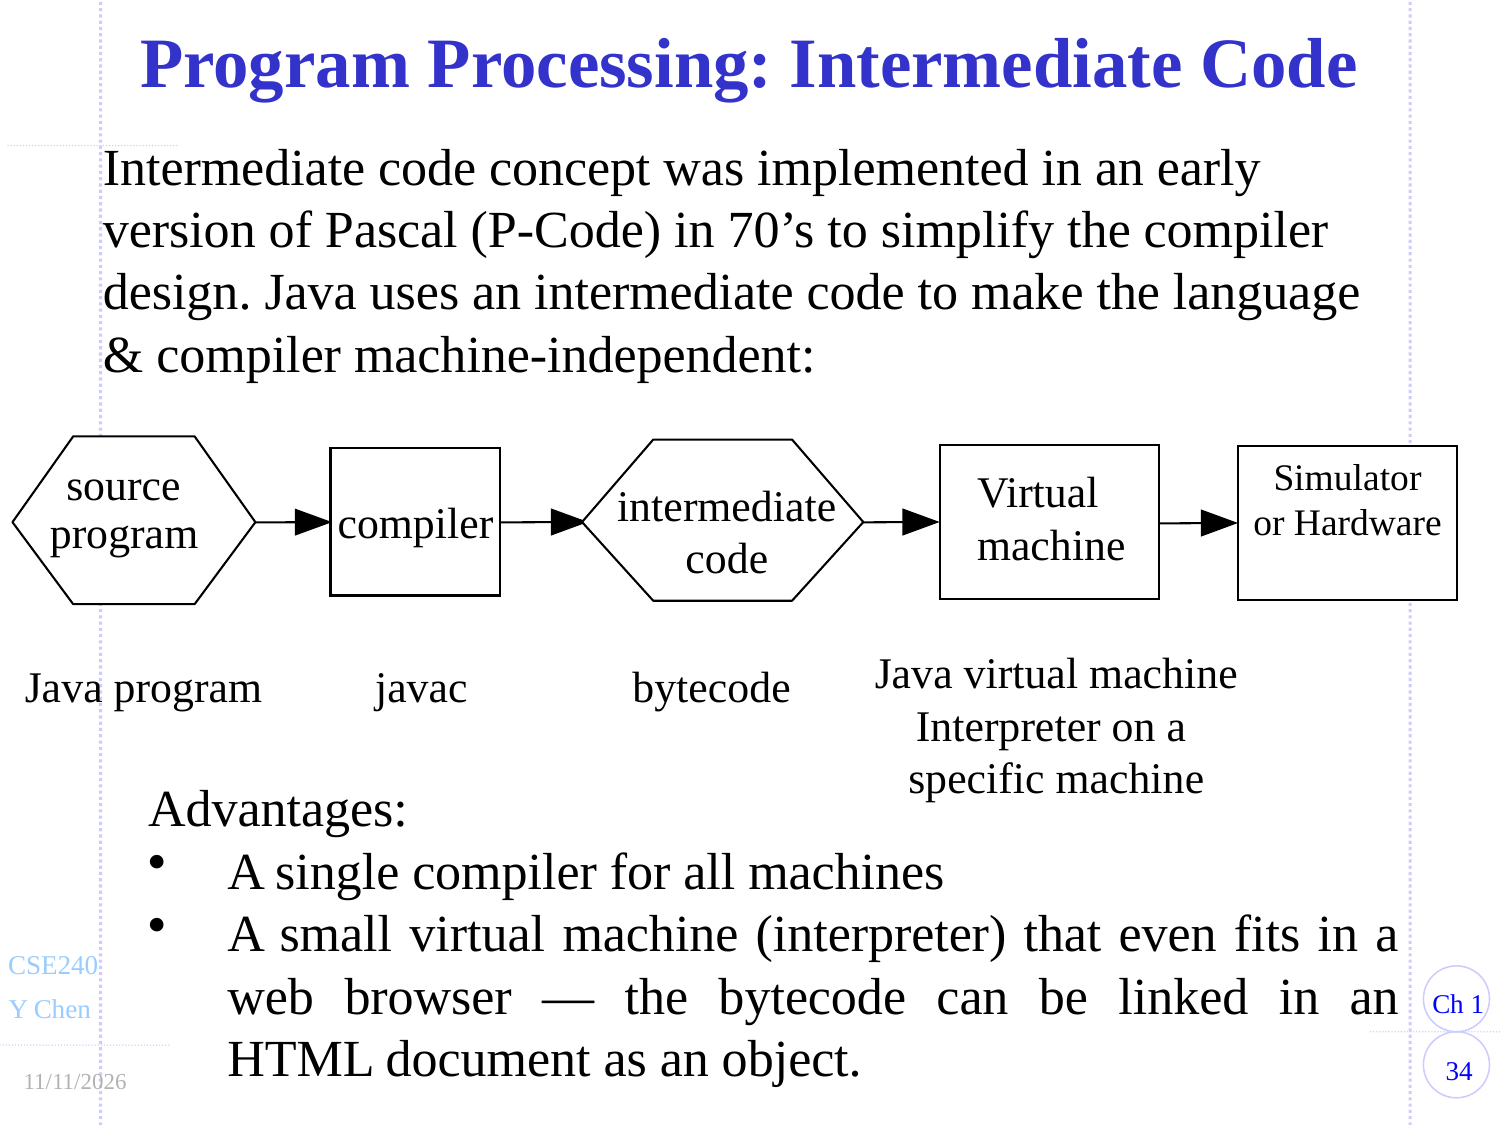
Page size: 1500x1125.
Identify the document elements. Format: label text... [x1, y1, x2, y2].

text_box Program Processing: Intermediate Code [110, 13, 1389, 119]
text_box Advantages: A single compiler for all machines A small virtual machine (interpreter) that even fits in a web browser — the bytecode can be linked in an HTML document as an object. [132, 864, 1416, 1096]
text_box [12, 436, 1458, 856]
text_box Intermediate code concept was implemented in an early version of Pascal (P-Code) in 70’s to simplify the compiler design. Java uses an intermediate code to make the language & compiler machine-independent: [86, 124, 1413, 391]
